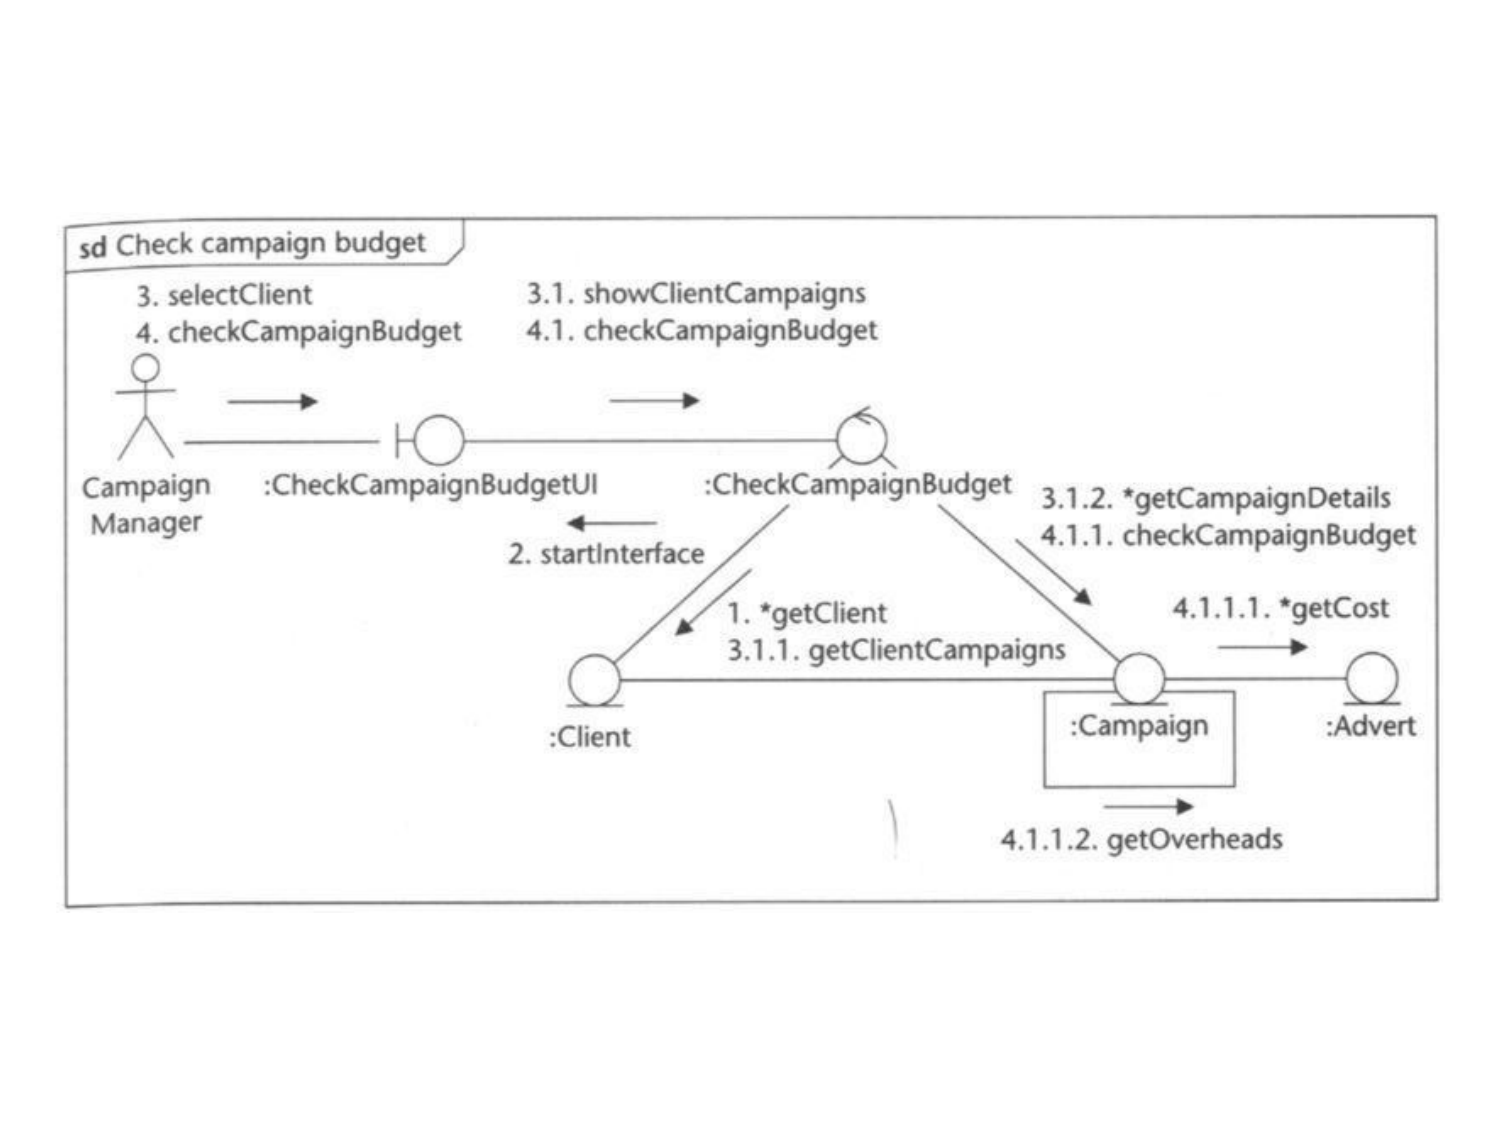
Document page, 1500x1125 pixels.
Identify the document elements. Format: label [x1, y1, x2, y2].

picture [55, 212, 1445, 913]
